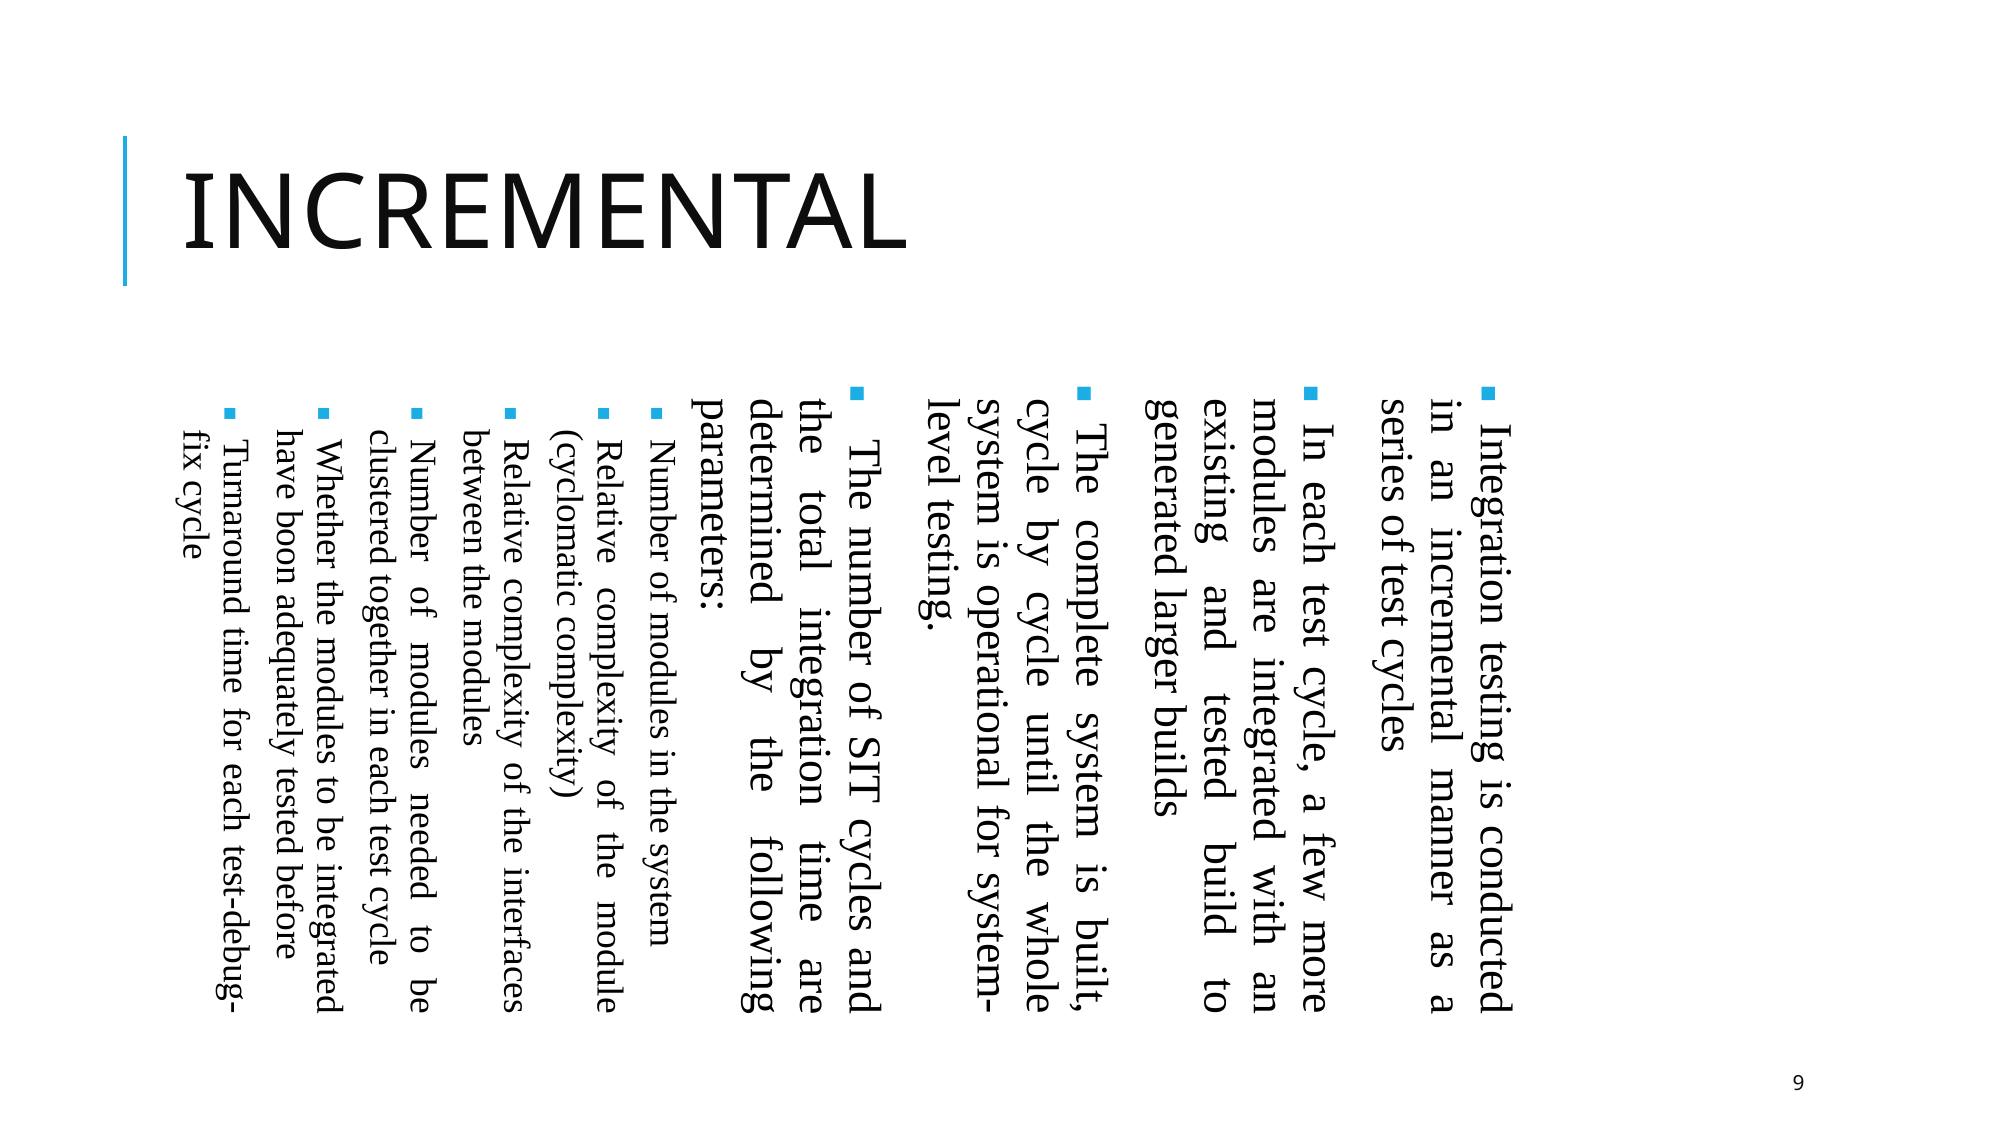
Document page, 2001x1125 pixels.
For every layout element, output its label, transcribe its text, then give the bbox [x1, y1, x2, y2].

list Integration testing is conducted in an incremental manner as a series of test cycles In each test cycle, a few more modules are integrated with an existing and tested build to generated larger builds The complete system is built, cycle by cycle until the whole system is operational for system-level testing. The number of SIT cycles and the total integration time are determined by the following parameters: Number of modules in the system Relative complexity of the module (cyclomatic complexity) Relative complexity of the interfaces between the modules Number of modules needed to be clustered together in each test cycle Whether the modules to be integrated have boon adequately tested before Turnaround time for each test-debug-fix cycle [168, 375, 1763, 1035]
slide_number 9 [1777, 1061, 1938, 1107]
title Incremental [168, 96, 1763, 342]
